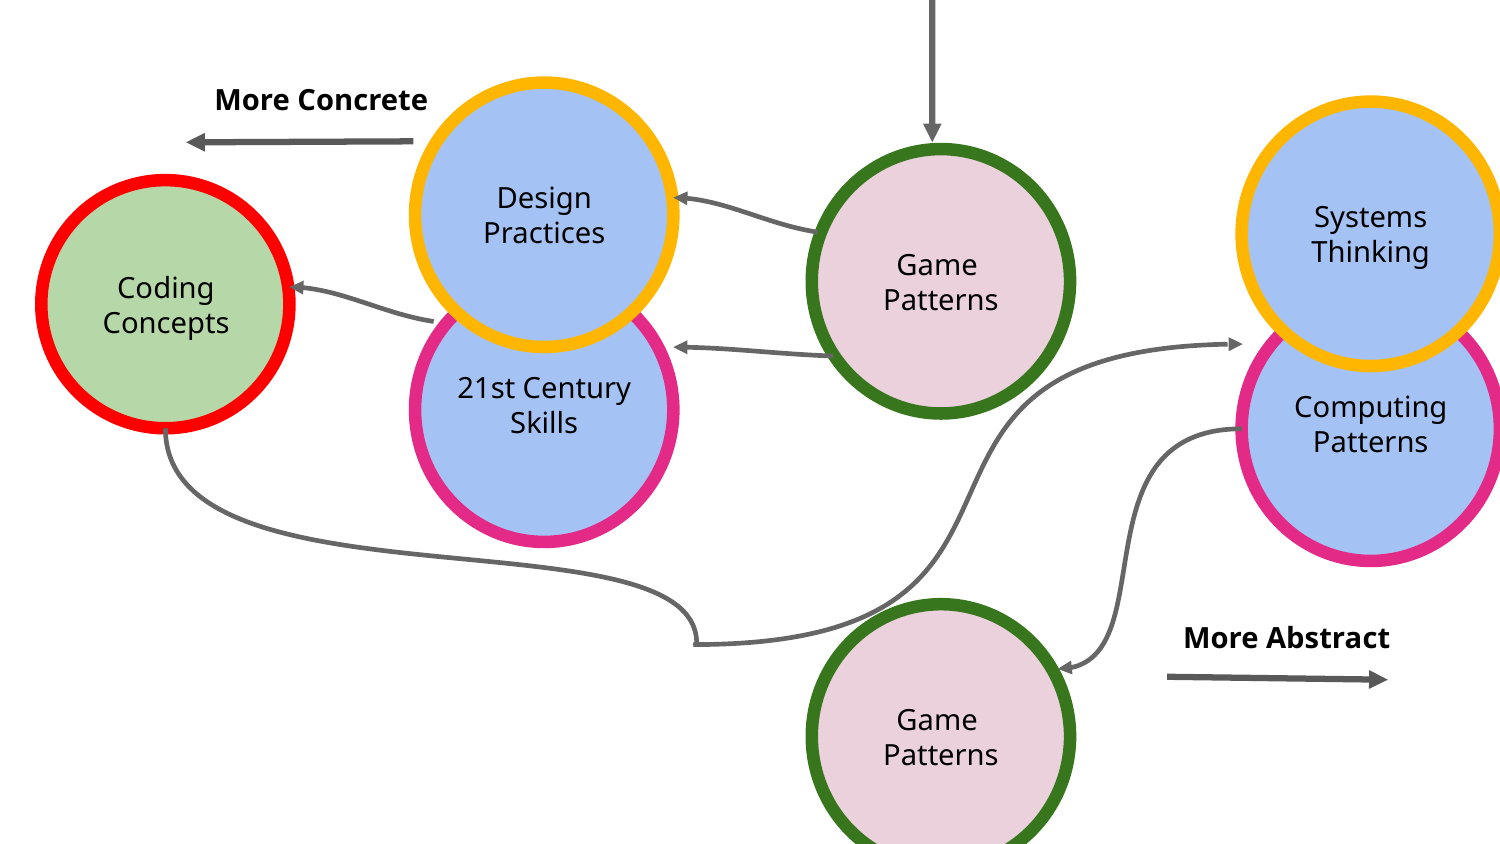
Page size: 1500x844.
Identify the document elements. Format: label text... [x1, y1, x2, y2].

text_box [678, 341, 688, 354]
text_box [811, 653, 1071, 844]
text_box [1166, 676, 1389, 680]
text_box [41, 180, 290, 429]
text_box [414, 82, 674, 348]
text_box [811, 148, 1071, 342]
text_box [323, 269, 539, 802]
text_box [1057, 428, 1242, 670]
text_box More Abstract [1246, 604, 1443, 677]
text_box [926, 0, 939, 143]
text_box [1248, 375, 1500, 562]
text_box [1241, 101, 1500, 367]
text_box Coding Concepts [69, 253, 263, 355]
text_box More Concrete [165, 65, 478, 139]
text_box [543, 355, 674, 543]
text_box [289, 281, 318, 294]
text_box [693, 343, 1243, 645]
text_box [678, 191, 806, 231]
